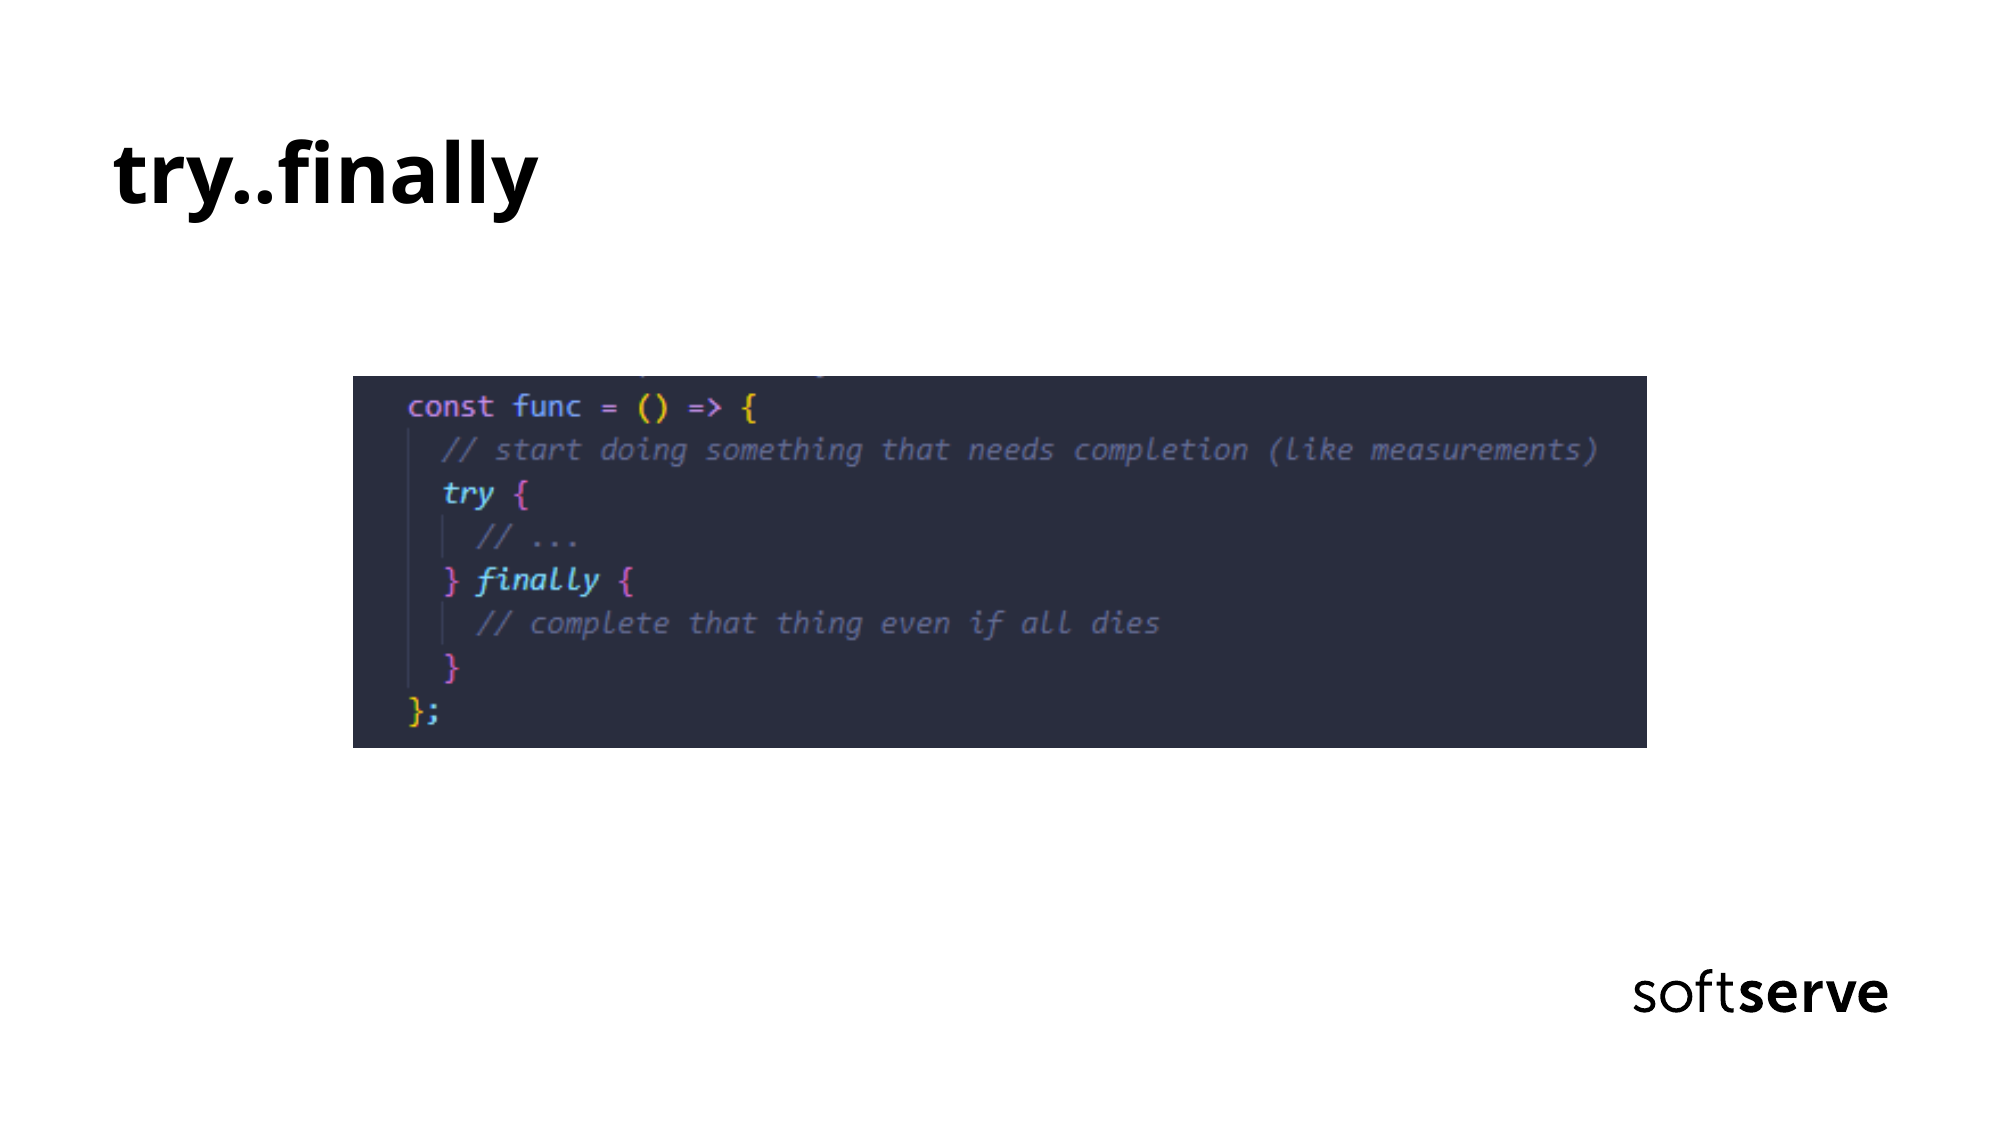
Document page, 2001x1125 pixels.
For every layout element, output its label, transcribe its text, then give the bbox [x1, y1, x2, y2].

picture [353, 376, 1647, 749]
title try..finally [112, 112, 1888, 900]
